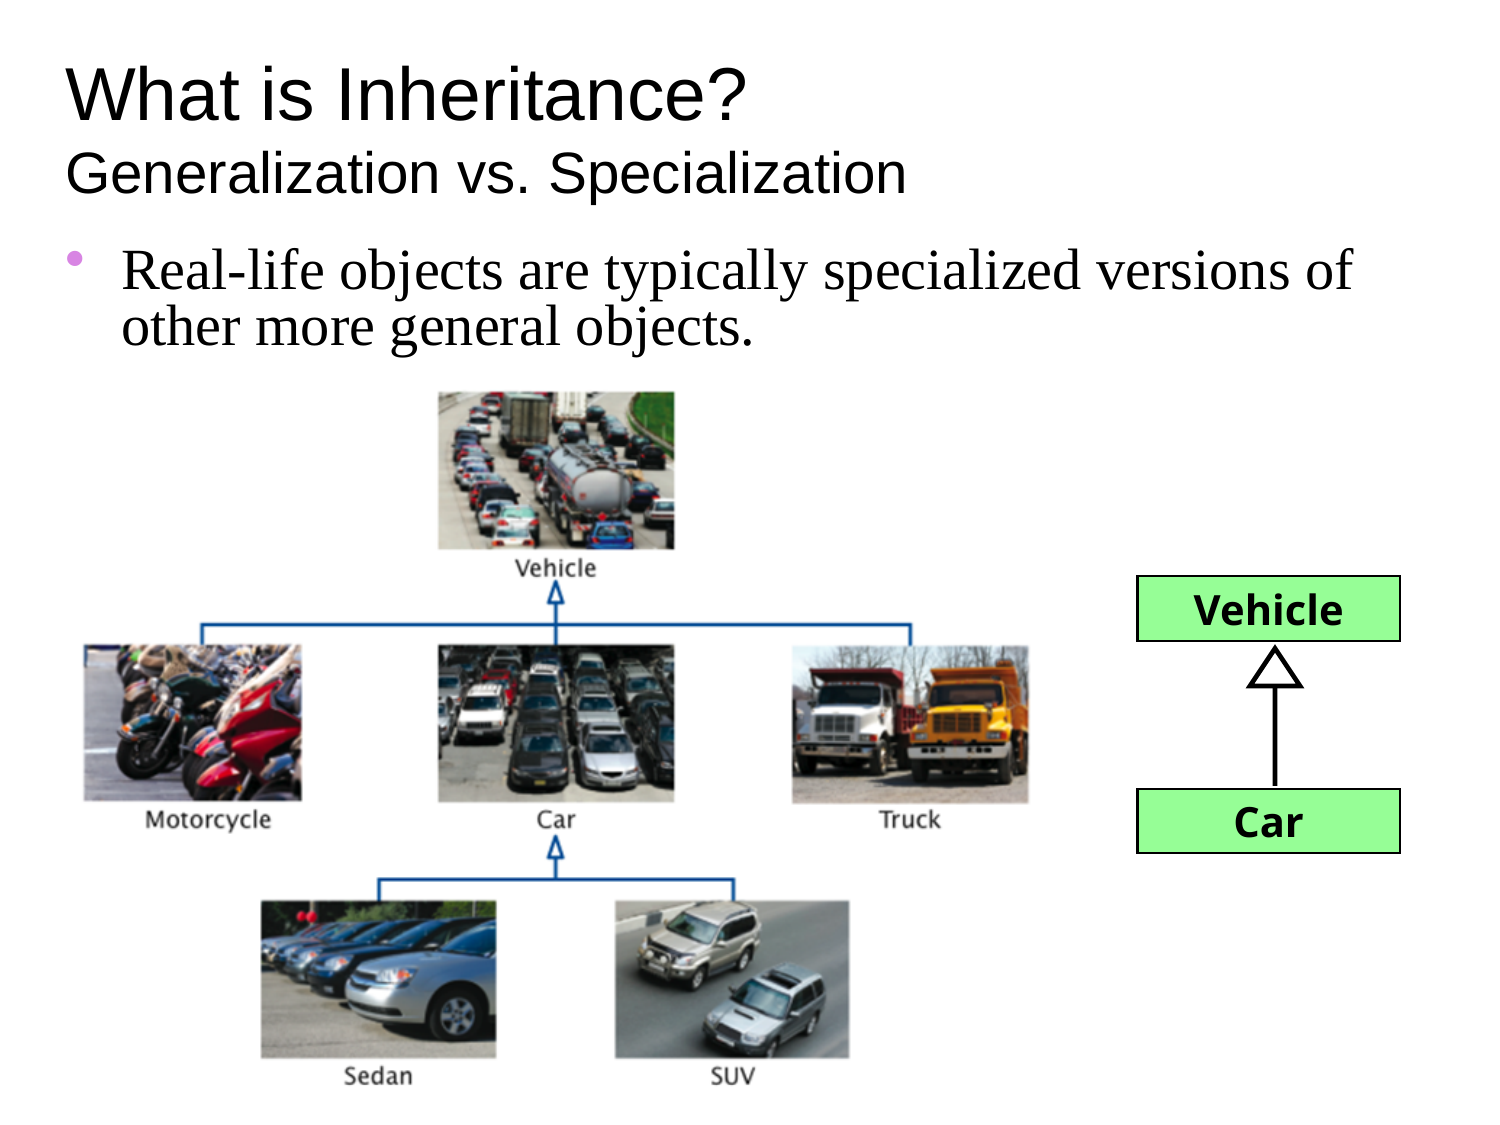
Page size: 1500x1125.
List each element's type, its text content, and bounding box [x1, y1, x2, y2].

list Real-life objects are typically specialized versions of other more general objects. [49, 237, 1411, 988]
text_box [1137, 574, 1401, 855]
title What is Inheritance? Generalization vs. Specialization [49, 49, 1463, 213]
picture [62, 384, 1038, 1088]
